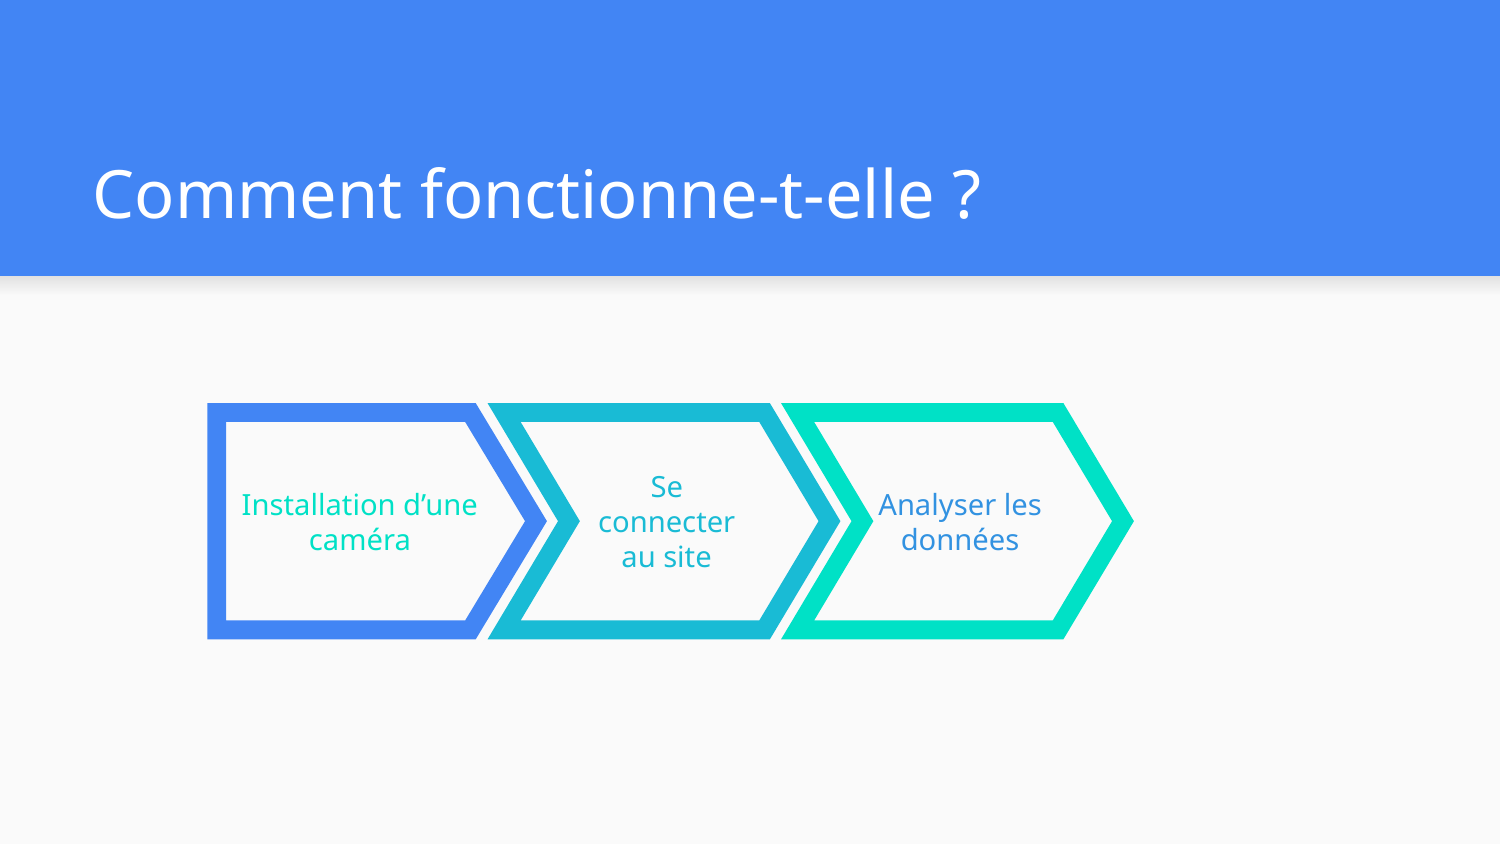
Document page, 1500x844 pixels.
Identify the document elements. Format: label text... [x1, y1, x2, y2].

title Comment fonctionne-t-elle ? [77, 121, 1427, 248]
text_box Installation d’une caméra [216, 412, 536, 630]
text_box Se connecter au site [504, 412, 830, 630]
text_box Analyser les données [797, 412, 1123, 630]
